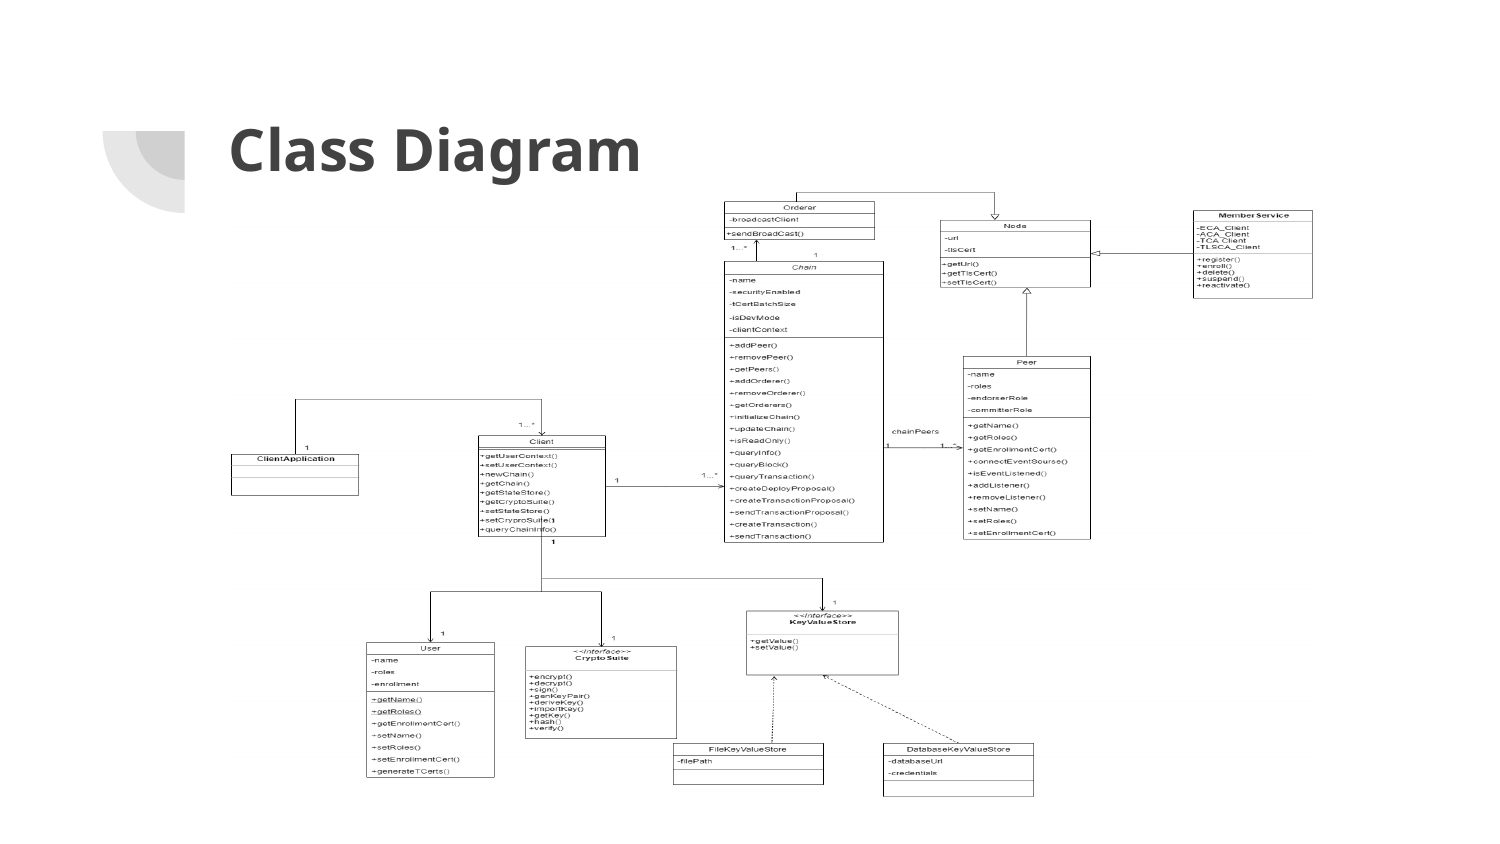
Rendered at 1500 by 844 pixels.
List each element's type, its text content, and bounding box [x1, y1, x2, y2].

picture [231, 186, 1313, 797]
title Class Diagram [213, 98, 1368, 263]
